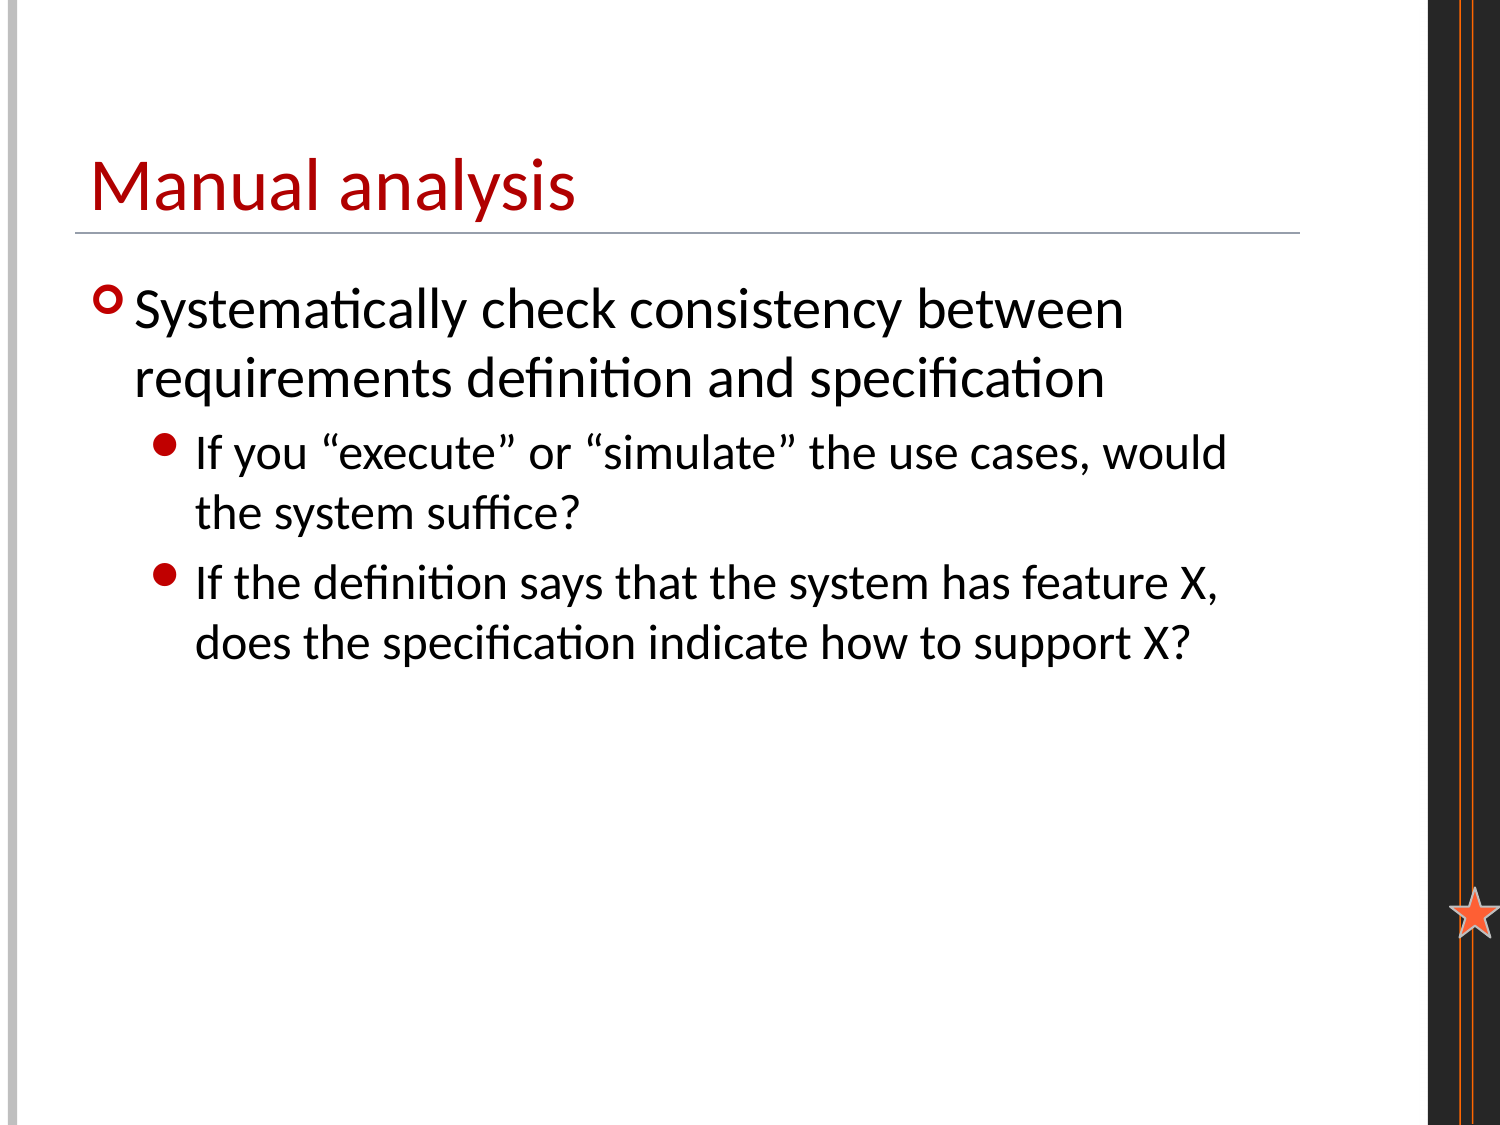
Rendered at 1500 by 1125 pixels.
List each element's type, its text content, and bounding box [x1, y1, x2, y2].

list Systematically check consistency between requirements definition and specification If you “execute” or “simulate” the use cases, would the system suffice? If the definition says that the system has feature X, does the specification indicate how to support X? [75, 262, 1300, 1062]
text_box [1447, 885, 1500, 940]
title Manual analysis [75, 45, 1300, 233]
